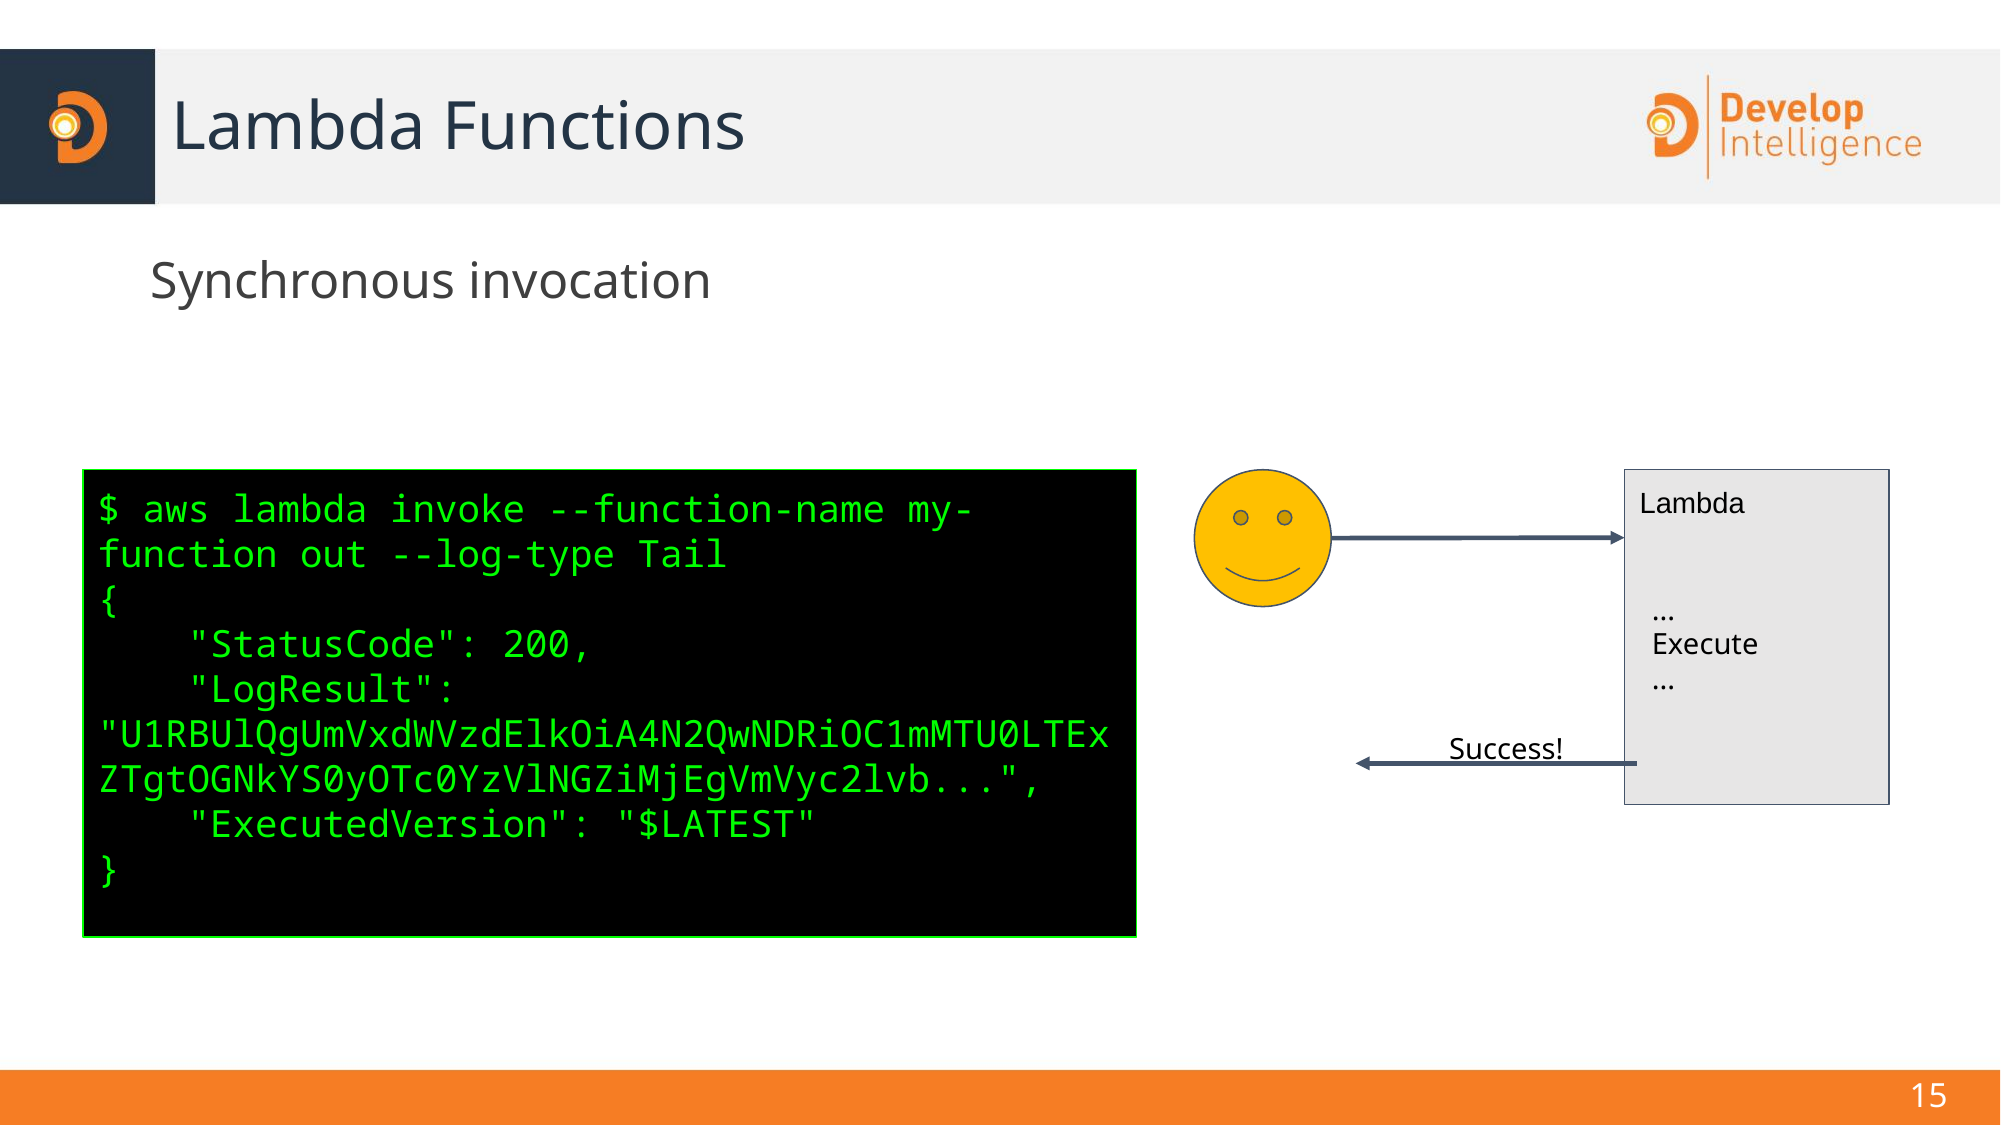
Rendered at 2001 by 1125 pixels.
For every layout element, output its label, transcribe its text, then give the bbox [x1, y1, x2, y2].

text_box Success! [1434, 715, 1592, 762]
text_box $ aws lambda invoke --function-name my-function out --log-type Tail { "StatusCode": 200, "LogResult": "U1RBUlQgUmVxdWVzdElkOiA4N2QwNDRiOC1mMTU0LTExZTgtOGNkYS0yOTc0YzVlNGZiMjEgVmVyc2lvb...", "ExecutedVersion": "$LATEST" } [82, 469, 1137, 937]
text_box ... Execute ... [1636, 575, 1794, 713]
list Synchronous invocation [135, 248, 1861, 397]
title Lambda Functions [156, 53, 1999, 203]
slide_number ‹#› [1860, 1072, 1998, 1122]
text_box [1194, 469, 1332, 607]
text_box Lambda [1624, 469, 1890, 805]
picture [0, 0, 2001, 1125]
